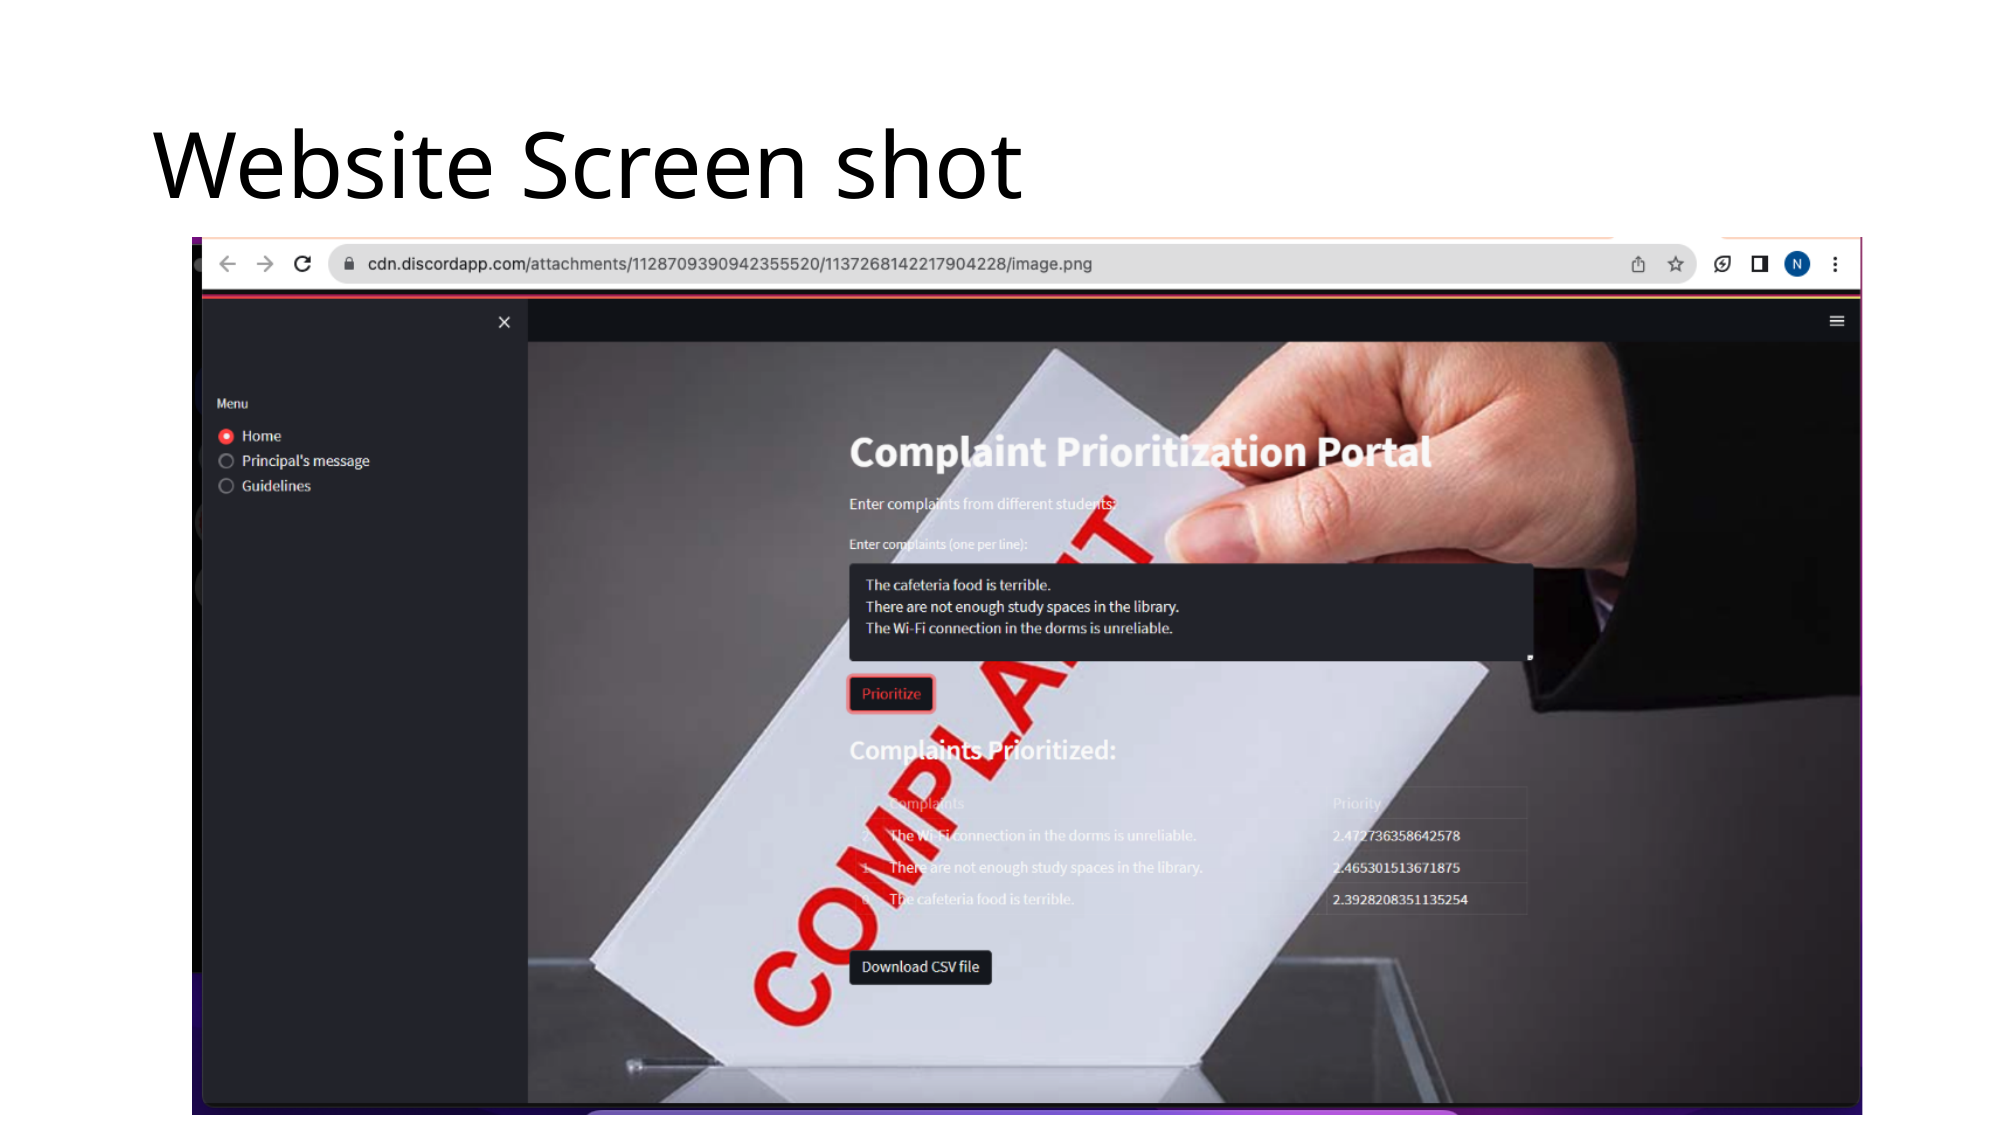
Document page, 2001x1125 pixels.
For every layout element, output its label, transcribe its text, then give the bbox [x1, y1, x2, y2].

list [192, 237, 1863, 1115]
title Website Screen shot [137, 59, 1863, 278]
